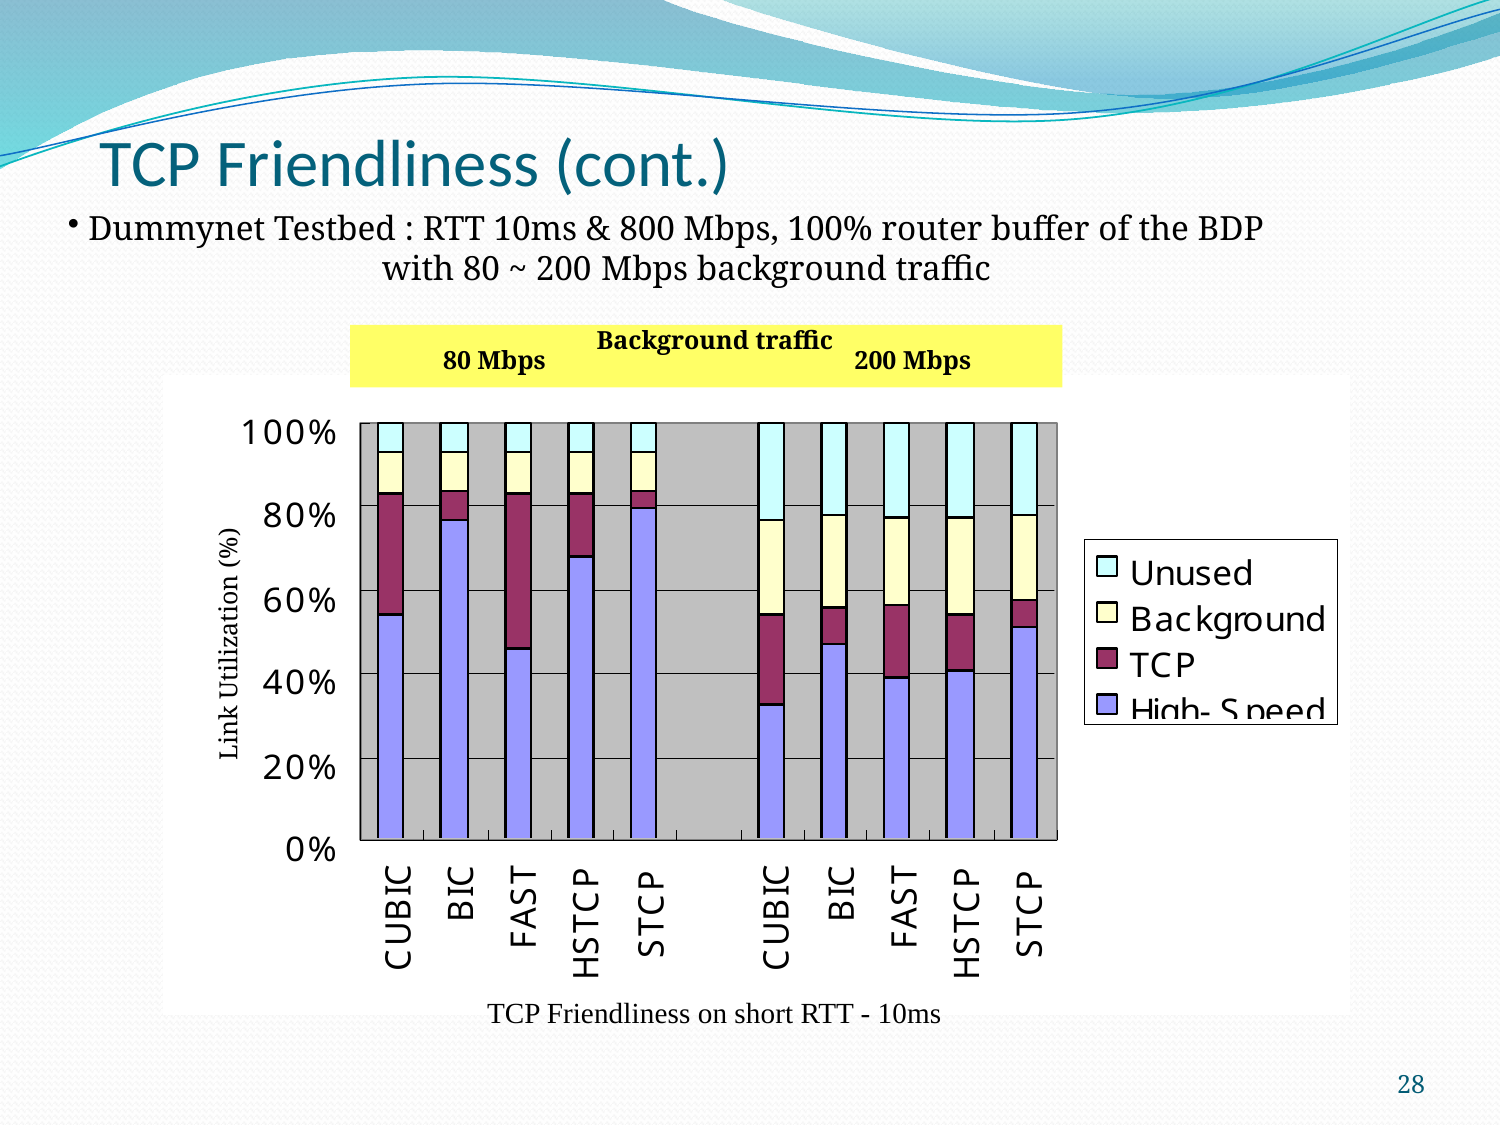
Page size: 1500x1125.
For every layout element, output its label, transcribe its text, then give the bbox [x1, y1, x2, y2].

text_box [149, 362, 1363, 1025]
text_box [849, 324, 1063, 361]
text_box Background traffic [581, 316, 849, 361]
title TCP Friendliness (cont.) [99, 99, 1450, 200]
text_box 200 Mbps [849, 336, 987, 361]
text_box 80 Mbps [428, 336, 561, 361]
text_box Dummynet Testbed : RTT 10ms & 800 Mbps, 100% router buffer of the BDP with 80 ~ 200 Mbps background traffic [53, 199, 1281, 295]
text_box [350, 324, 581, 361]
slide_number 28 [1299, 1042, 1425, 1103]
